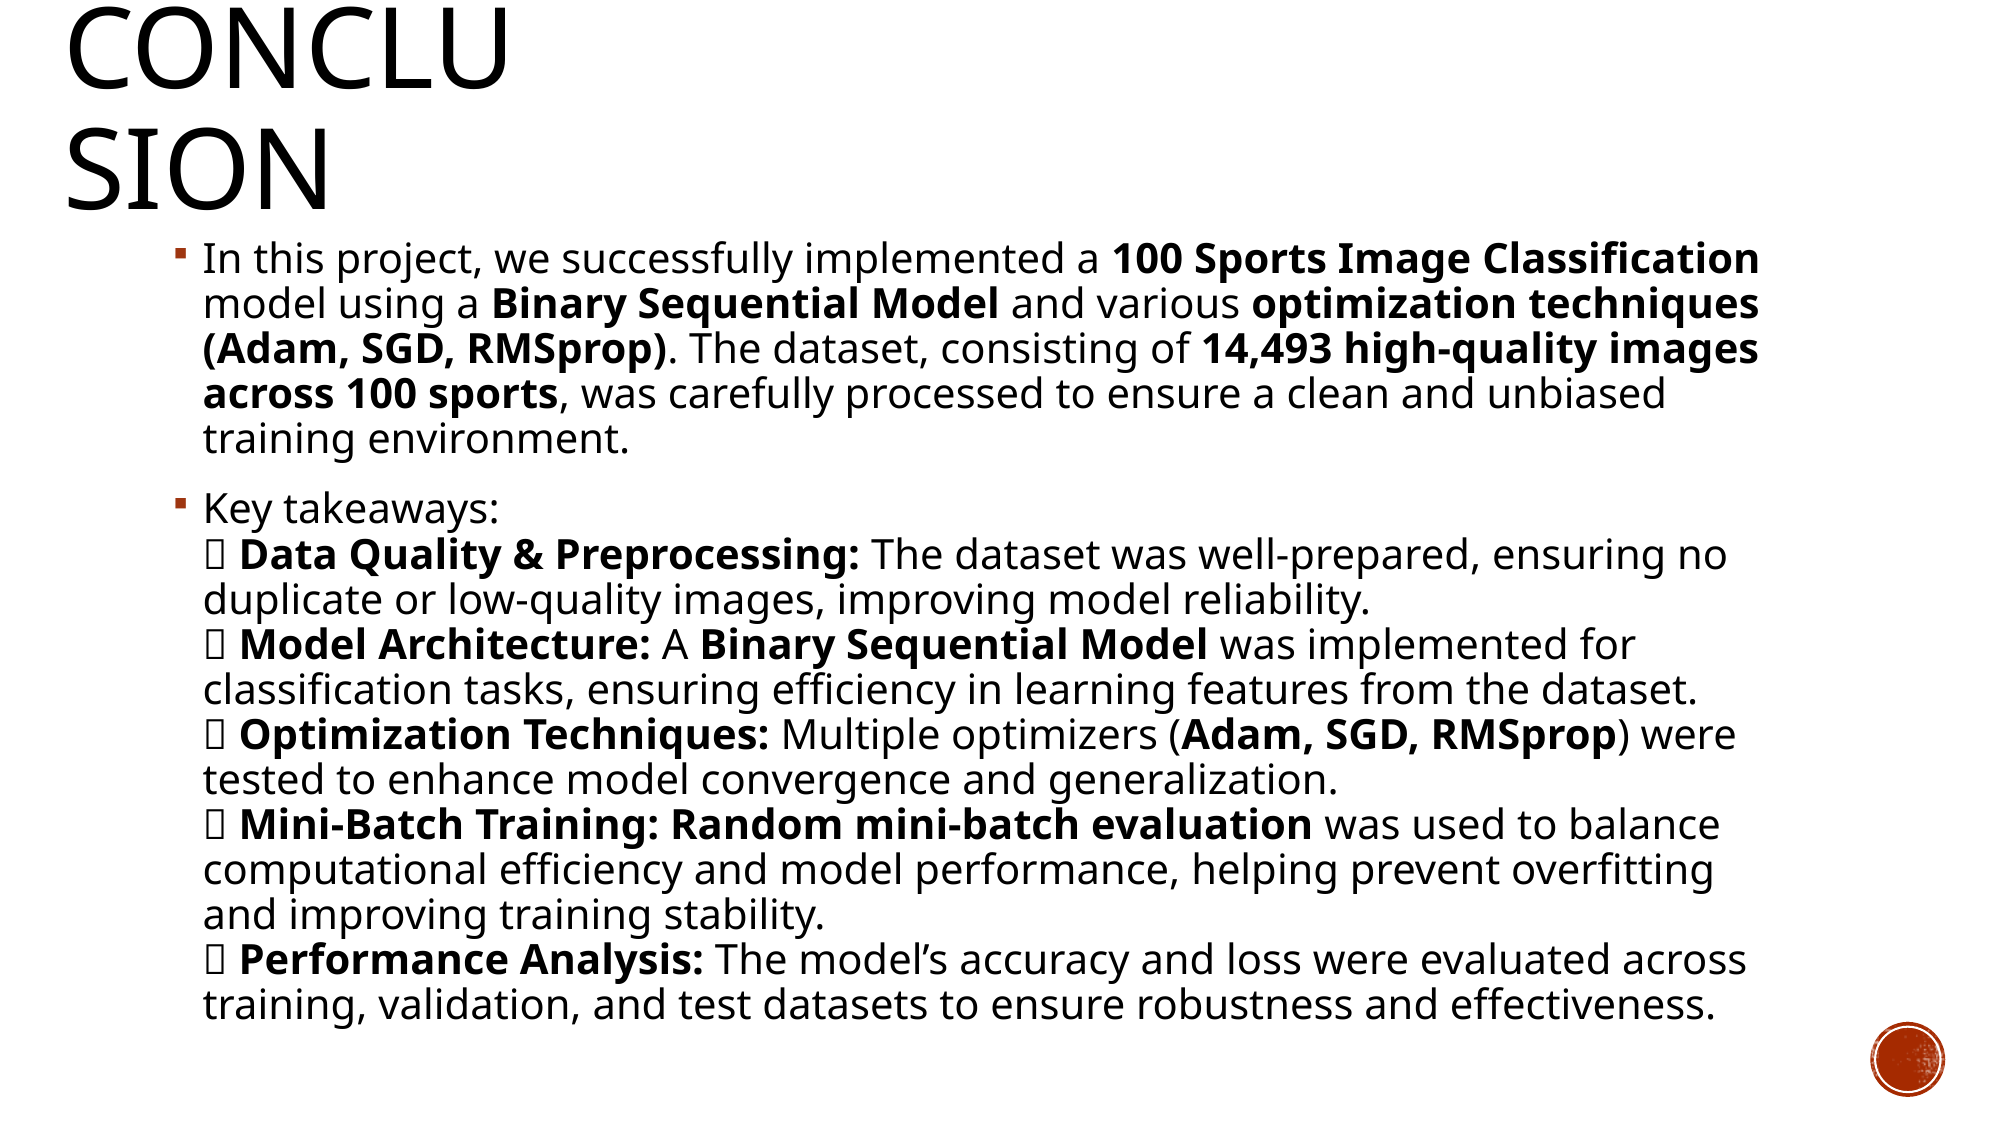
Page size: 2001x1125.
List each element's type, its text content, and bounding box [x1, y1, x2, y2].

list In this project, we successfully implemented a 100 Sports Image Classification model using a Binary Sequential Model and various optimization techniques (Adam, SGD, RMSprop). The dataset, consisting of 14,493 high-quality images across 100 sports, was carefully processed to ensure a clean and unbiased training environment. Key takeaways: ✅ Data Quality & Preprocessing: The dataset was well-prepared, ensuring no duplicate or low-quality images, improving model reliability. ✅ Model Architecture: A Binary Sequential Model was implemented for classification tasks, ensuring efficiency in learning features from the dataset. ✅ Optimization Techniques: Multiple optimizers (Adam, SGD, RMSprop) were tested to enhance model convergence and generalization. ✅ Mini-Batch Training: Random mini-batch evaluation was used to balance computational efficiency and model performance, helping prevent overfitting and improving training stability. ✅ Performance Analysis: The model’s accuracy and loss were evaluated across training, validation, and test datasets to ensure robustness and effectiveness. [157, 230, 1808, 1082]
title Conclusion [48, 43, 575, 182]
